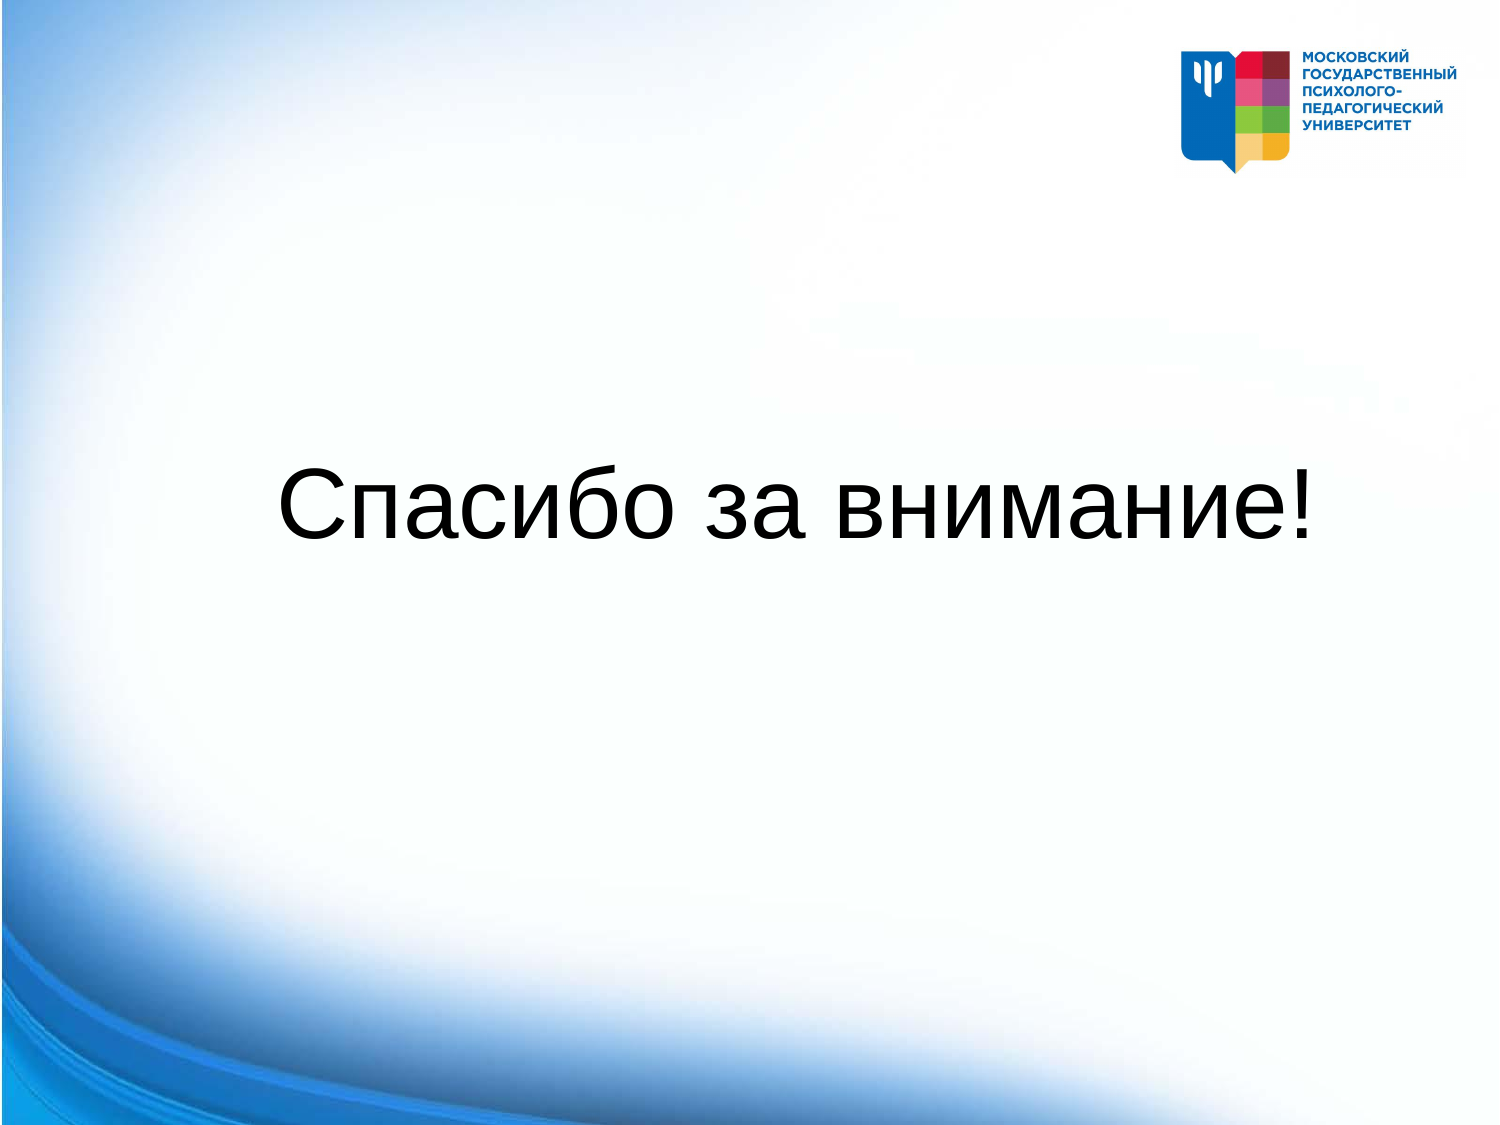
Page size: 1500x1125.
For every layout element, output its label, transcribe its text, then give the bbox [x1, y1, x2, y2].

text_box Спасибо за внимание! [262, 430, 1332, 566]
picture [0, 0, 1500, 1125]
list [1174, 47, 1466, 178]
